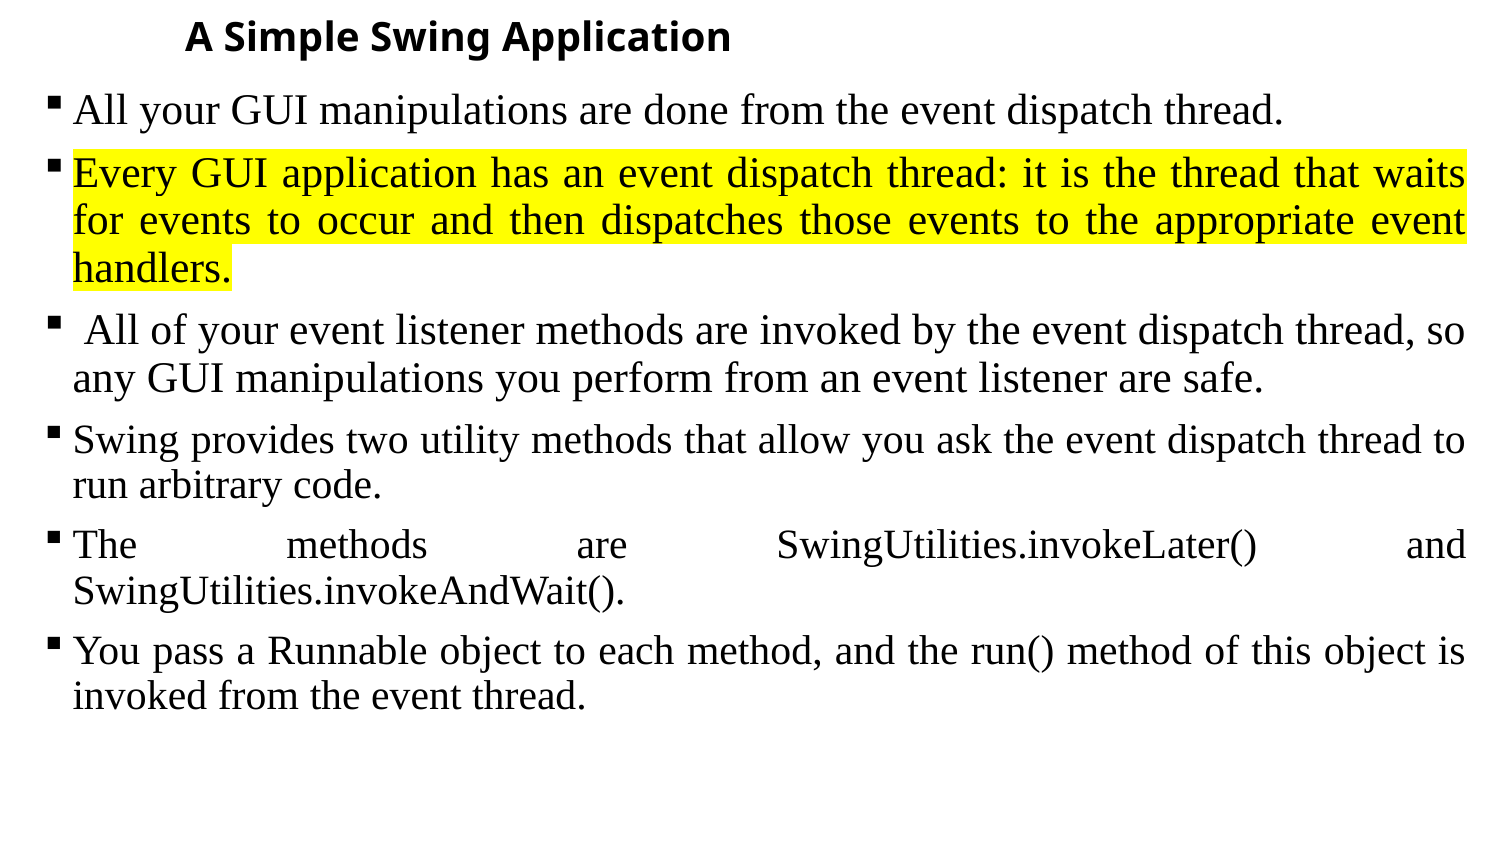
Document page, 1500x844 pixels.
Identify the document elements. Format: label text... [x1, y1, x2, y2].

list All your GUI manipulations are done from the event dispatch thread. Every GUI application has an event dispatch thread: it is the thread that waits for events to occur and then dispatches those events to the appropriate event handlers. All of your event listener methods are invoked by the event dispatch thread, so any GUI manipulations you perform from an event listener are safe. Swing provides two utility methods that allow you ask the event dispatch thread to run arbitrary code. The methods are SwingUtilities.invokeLater() and SwingUtilities.invokeAndWait(). You pass a Runnable object to each method, and the run() method of this object is invoked from the event thread. [29, 79, 1483, 801]
title A Simple Swing Application [170, 8, 1330, 68]
